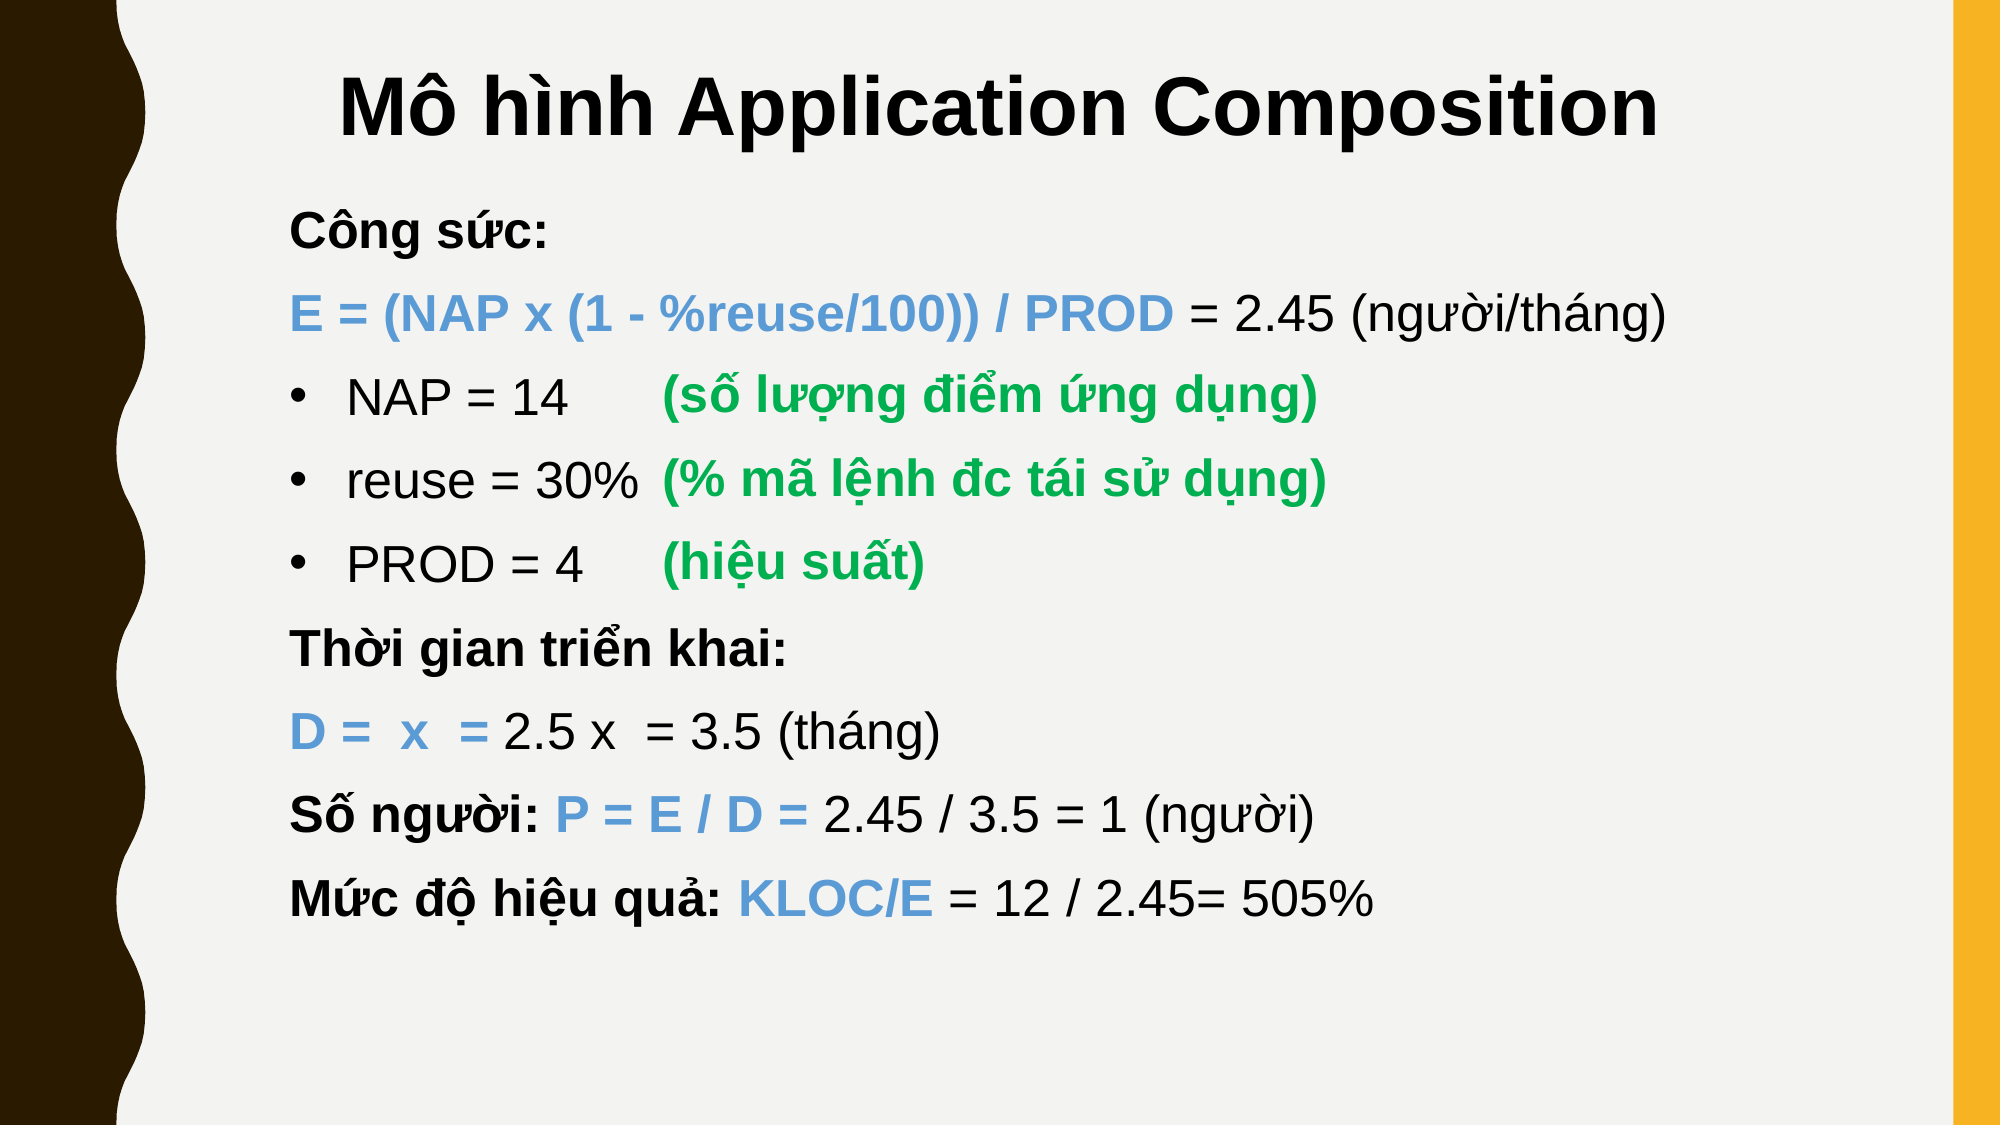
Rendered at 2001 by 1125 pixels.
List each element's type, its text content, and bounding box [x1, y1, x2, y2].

text_box (số lượng điểm ứng dụng) (% mã lệnh đc tái sử dụng) (hiệu suất) [648, 349, 1352, 598]
text_box [175, 638, 2000, 714]
text_box Mô hình Application Composition [323, 44, 1677, 160]
